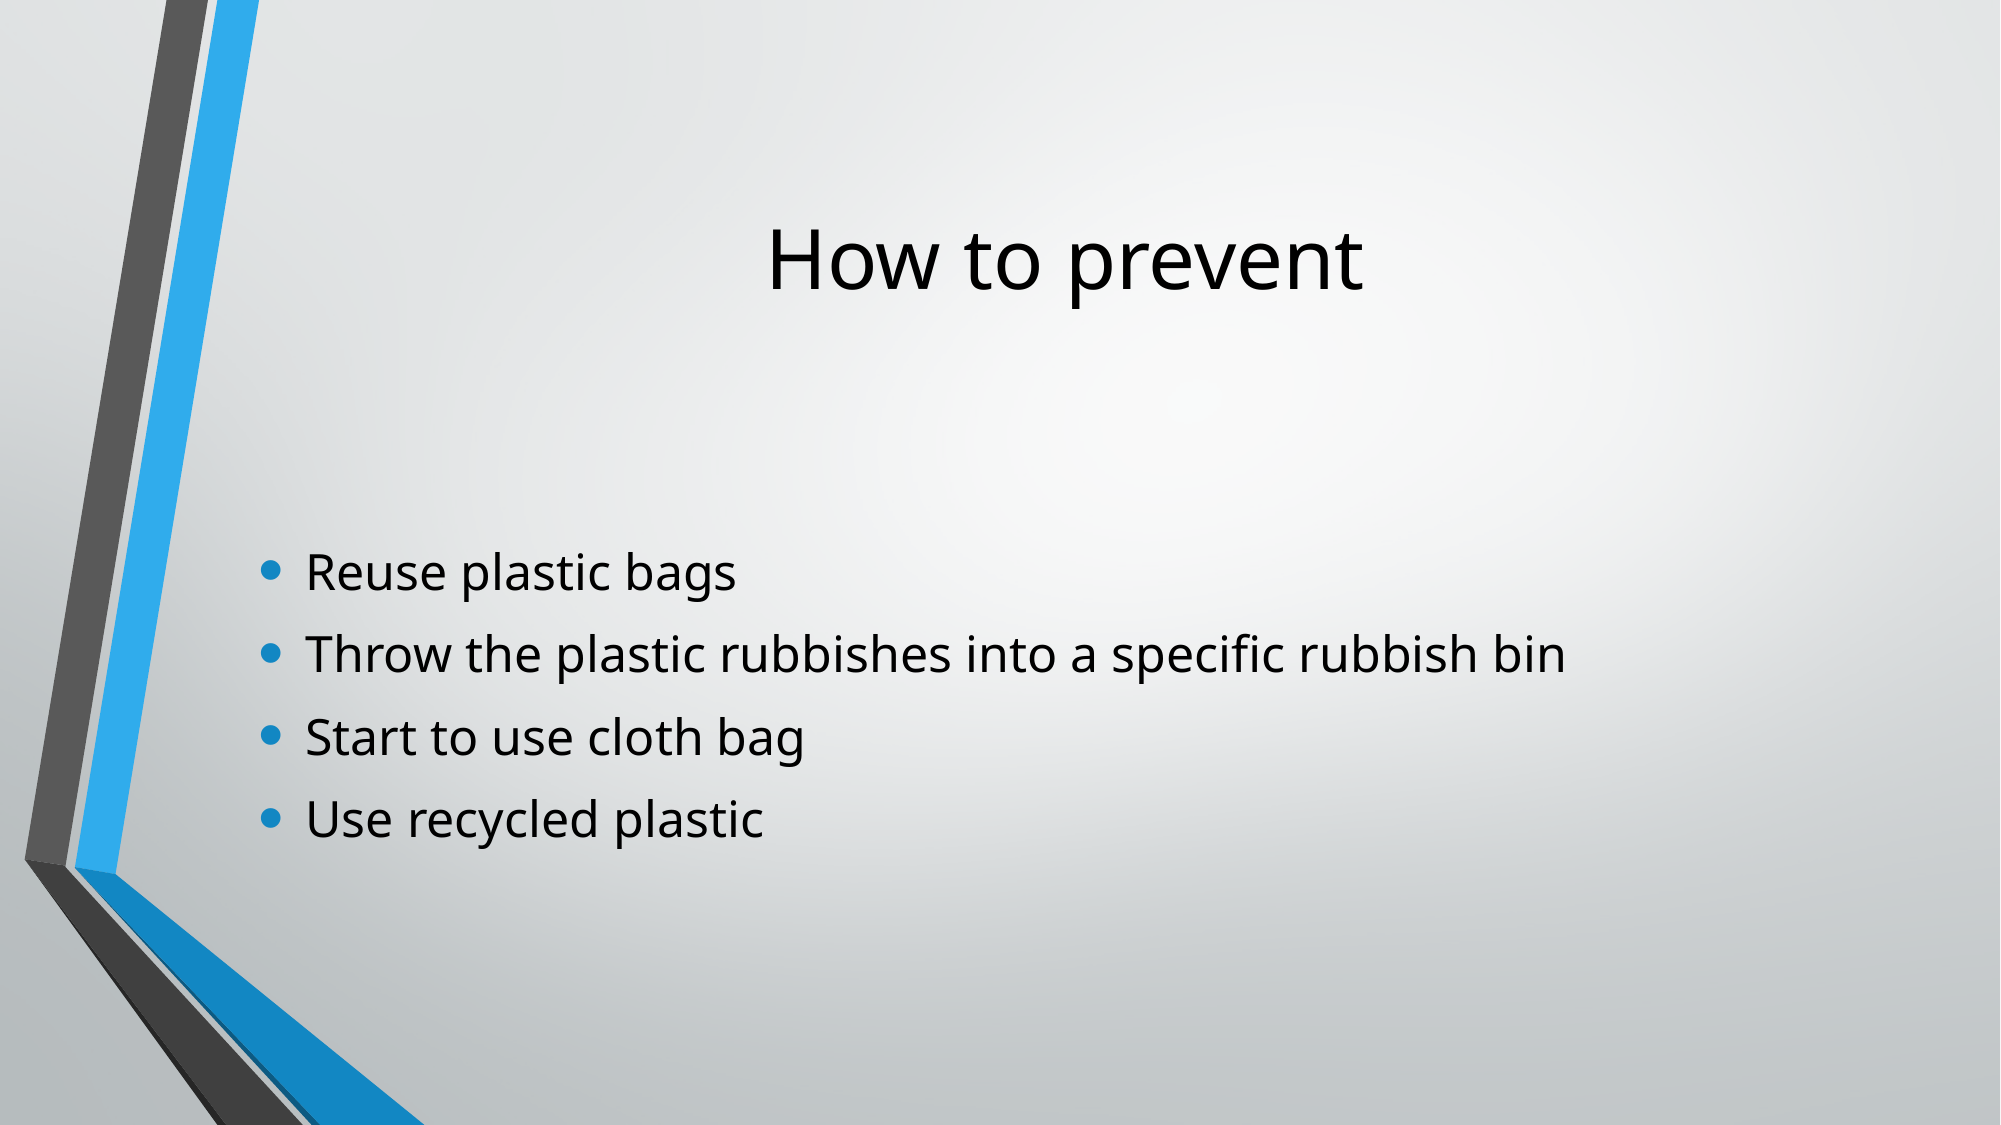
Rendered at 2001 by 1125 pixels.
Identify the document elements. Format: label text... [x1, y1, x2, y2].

list Reuse plastic bags Throw the plastic rubbishes into a specific rubbish bin Start to use cloth bag Use recycled plastic [243, 437, 1887, 950]
title How to prevent [243, 112, 1887, 400]
